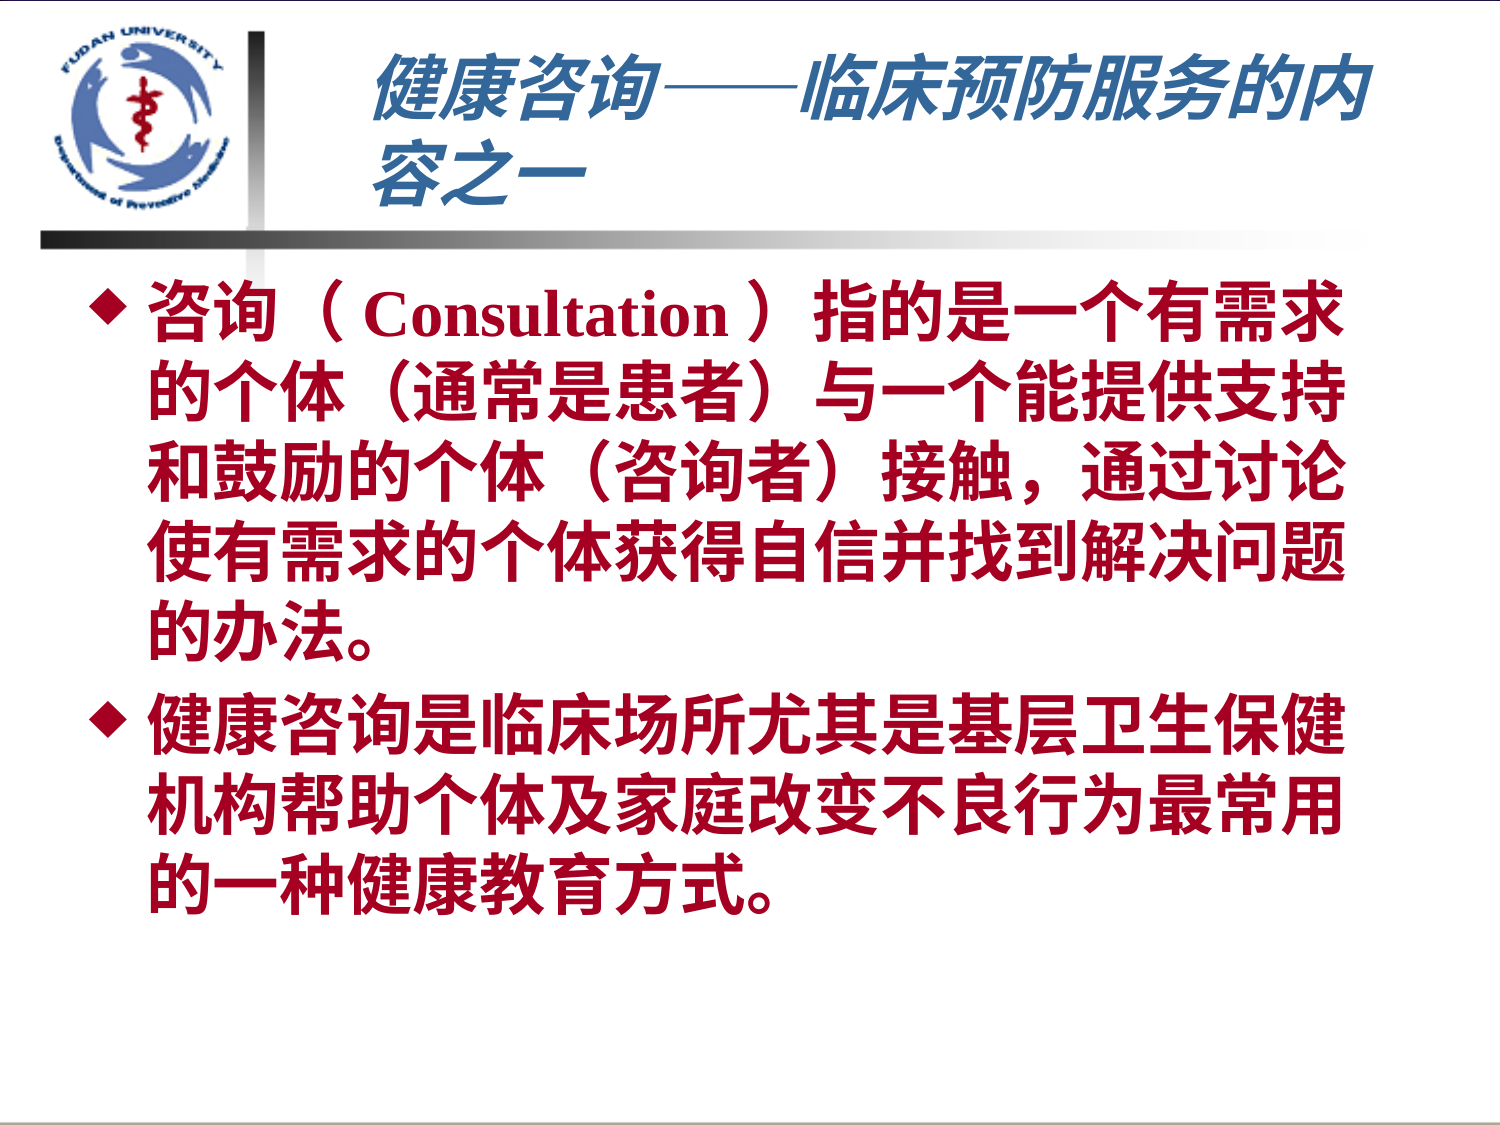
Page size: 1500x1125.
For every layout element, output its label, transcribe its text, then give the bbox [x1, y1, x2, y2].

picture [0, 0, 1500, 1125]
title 健康咨询——临床预防服务的内容之一 [351, 35, 1418, 223]
list 咨询（Consultation）指的是一个有需求的个体（通常是患者）与一个能提供支持和鼓励的个体（咨询者）接触，通过讨论使有需求的个体获得自信并找到解决问题的办法。 健康咨询是临床场所尤其是基层卫生保健机构帮助个体及家庭改变不良行为最常用的一种健康教育方式。 [75, 262, 1425, 1005]
